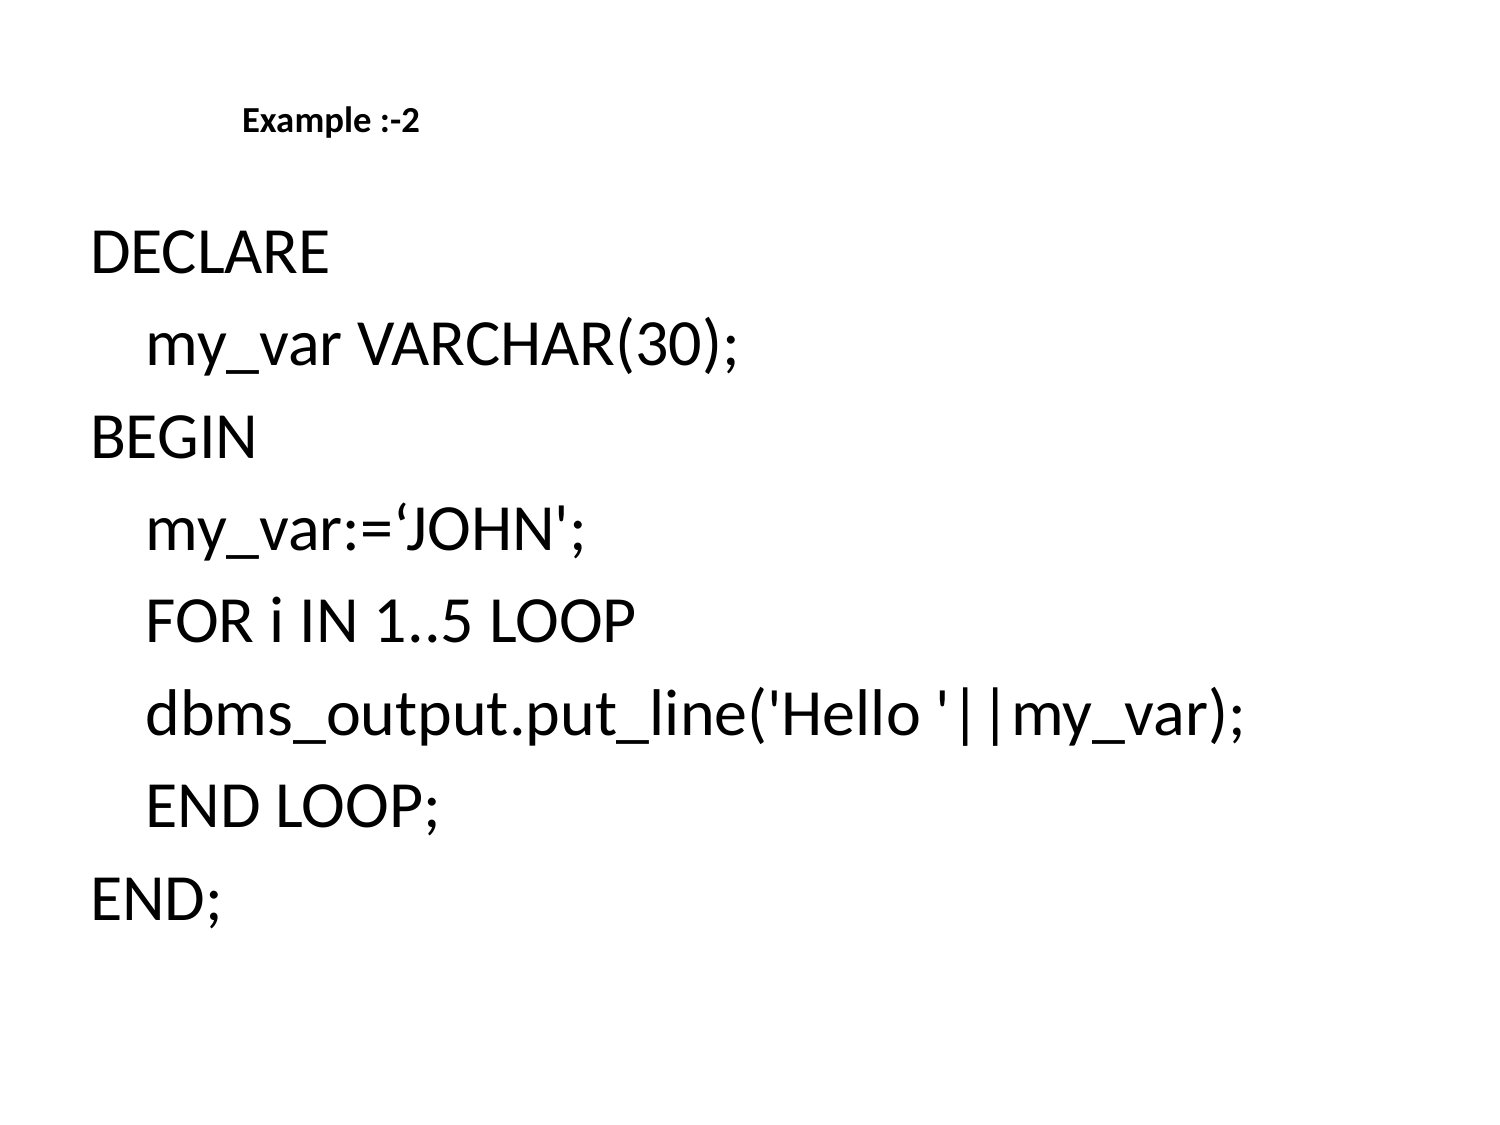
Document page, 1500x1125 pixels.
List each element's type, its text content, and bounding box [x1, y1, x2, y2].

list DECLARE my_var VARCHAR(30); BEGIN my_var:=‘JOHN'; FOR i IN 1..5 LOOP dbms_output.put_line('Hello '||my_var); END LOOP; END; [75, 200, 1425, 943]
title Example :-2 [75, 87, 588, 193]
